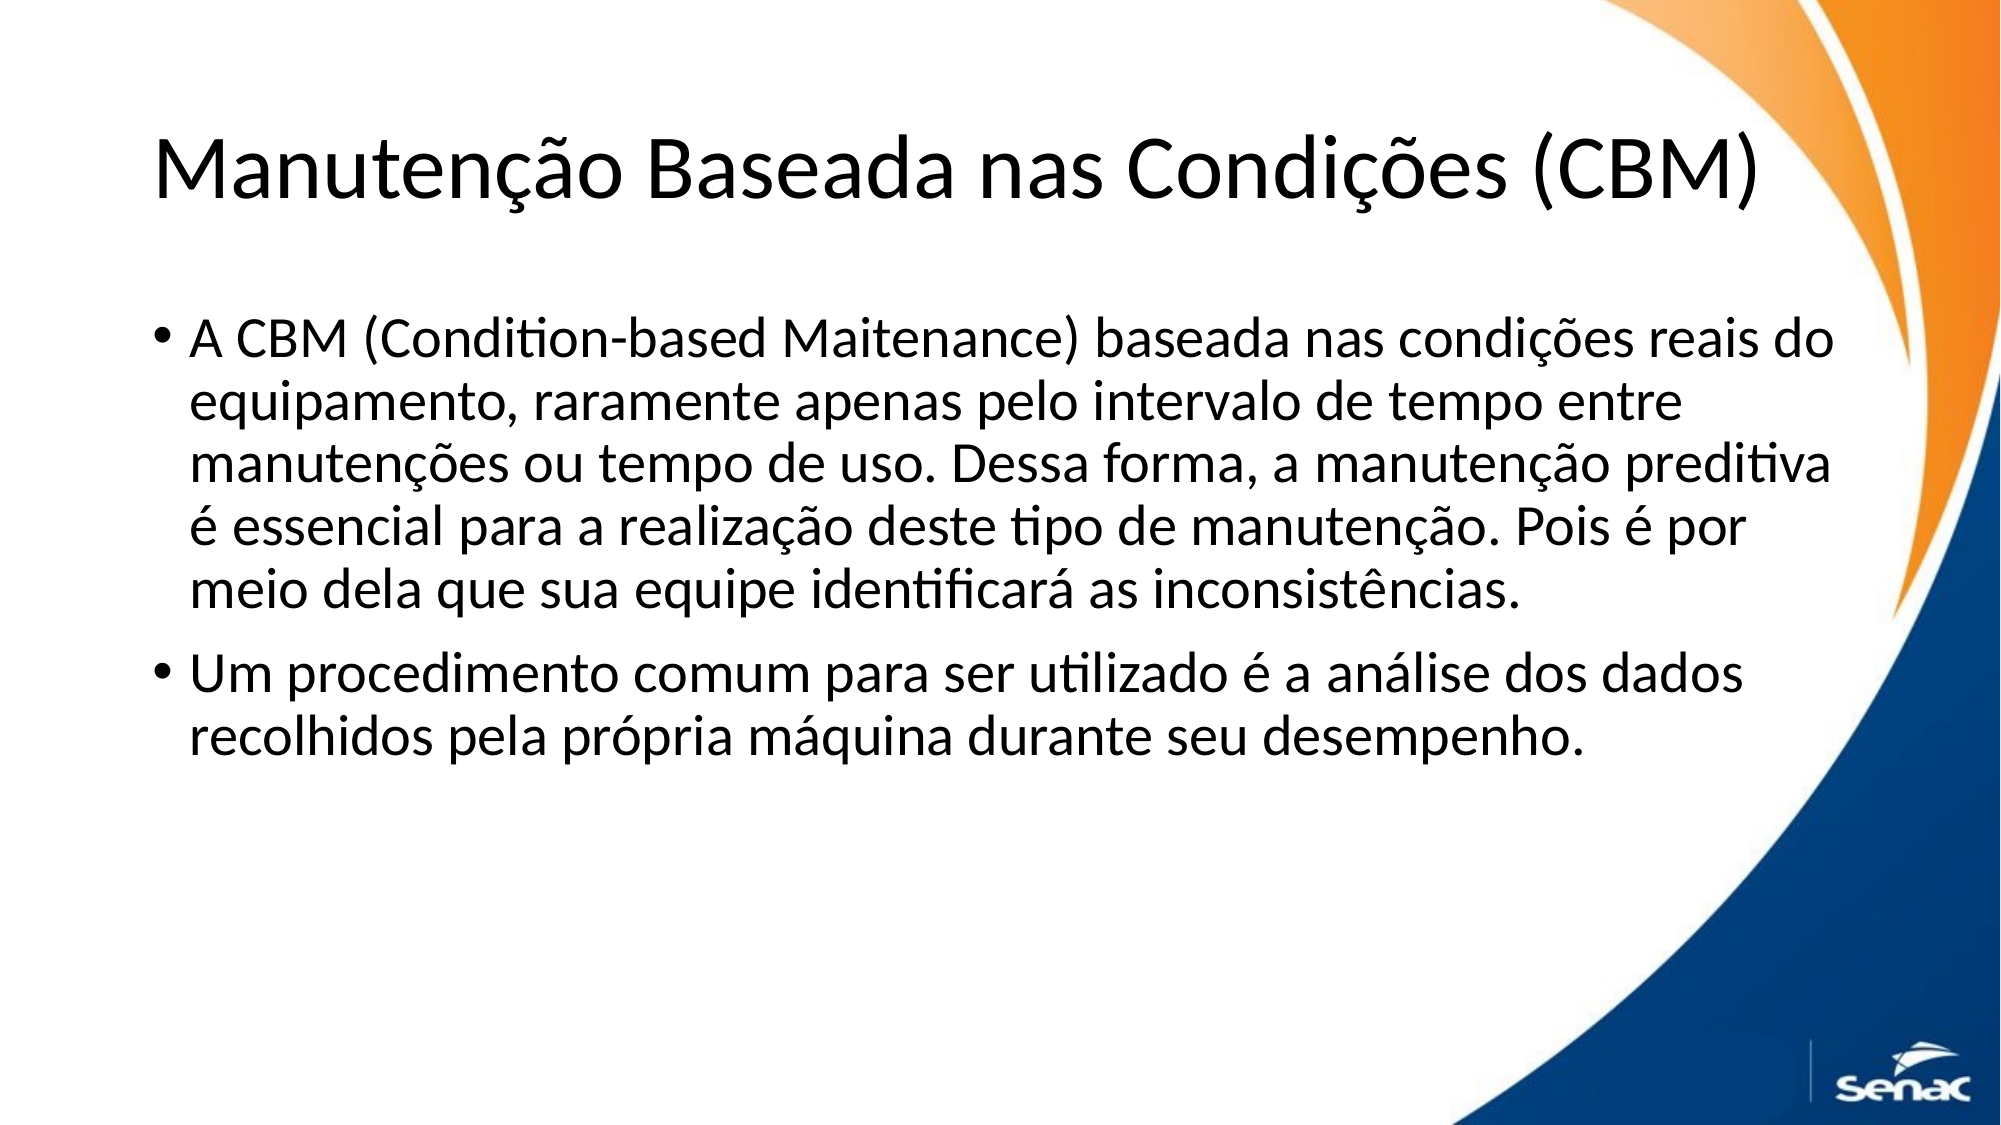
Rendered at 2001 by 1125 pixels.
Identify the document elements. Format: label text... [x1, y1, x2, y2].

picture [0, 0, 2001, 1125]
list A CBM (Condition-based Maitenance) baseada nas condições reais do equipamento, raramente apenas pelo intervalo de tempo entre manutenções ou tempo de uso. Dessa forma, a manutenção preditiva é essencial para a realização deste tipo de manutenção. Pois é por meio dela que sua equipe identificará as inconsistências. Um procedimento comum para ser utilizado é a análise dos dados recolhidos pela própria máquina durante seu desempenho. [137, 299, 1863, 1014]
title Manutenção Baseada nas Condições (CBM) [137, 59, 1863, 278]
